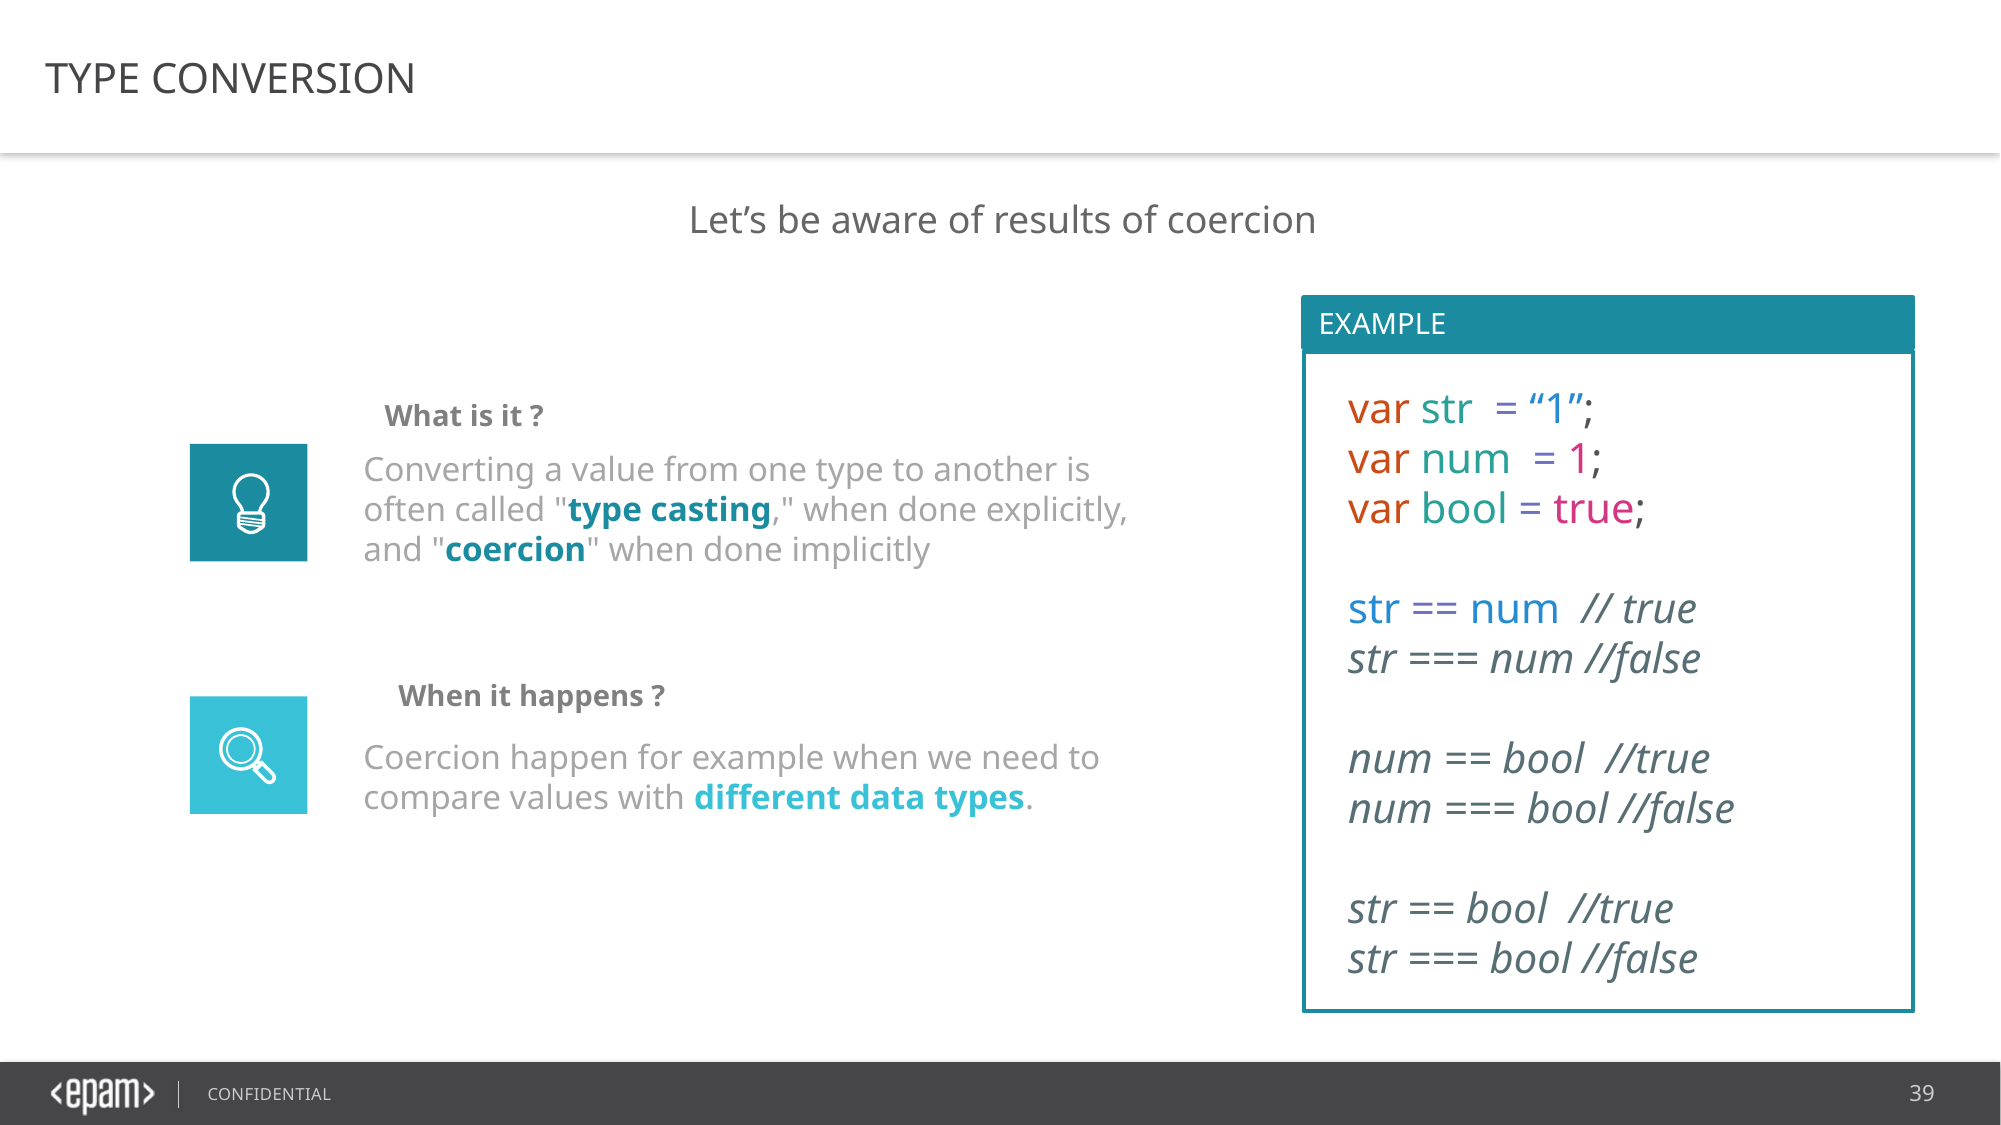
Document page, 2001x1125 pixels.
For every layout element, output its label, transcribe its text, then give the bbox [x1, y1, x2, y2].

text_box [189, 443, 308, 562]
text_box Let’s be aware of results of coercion [673, 188, 1333, 249]
text_box When it happens ? [383, 669, 681, 720]
list TYPE CONVERSION [0, 0, 2000, 153]
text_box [189, 696, 308, 815]
text_box Coercion happen for example when we need to compare values with different data types. [348, 728, 1181, 824]
text_box Converting a value from one type to another is often called "type casting," when done explicitly, and "coercion" when done implicitly [348, 441, 1181, 576]
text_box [1303, 292, 1934, 1044]
text_box What is it ? [369, 389, 560, 440]
picture [50, 1078, 155, 1116]
